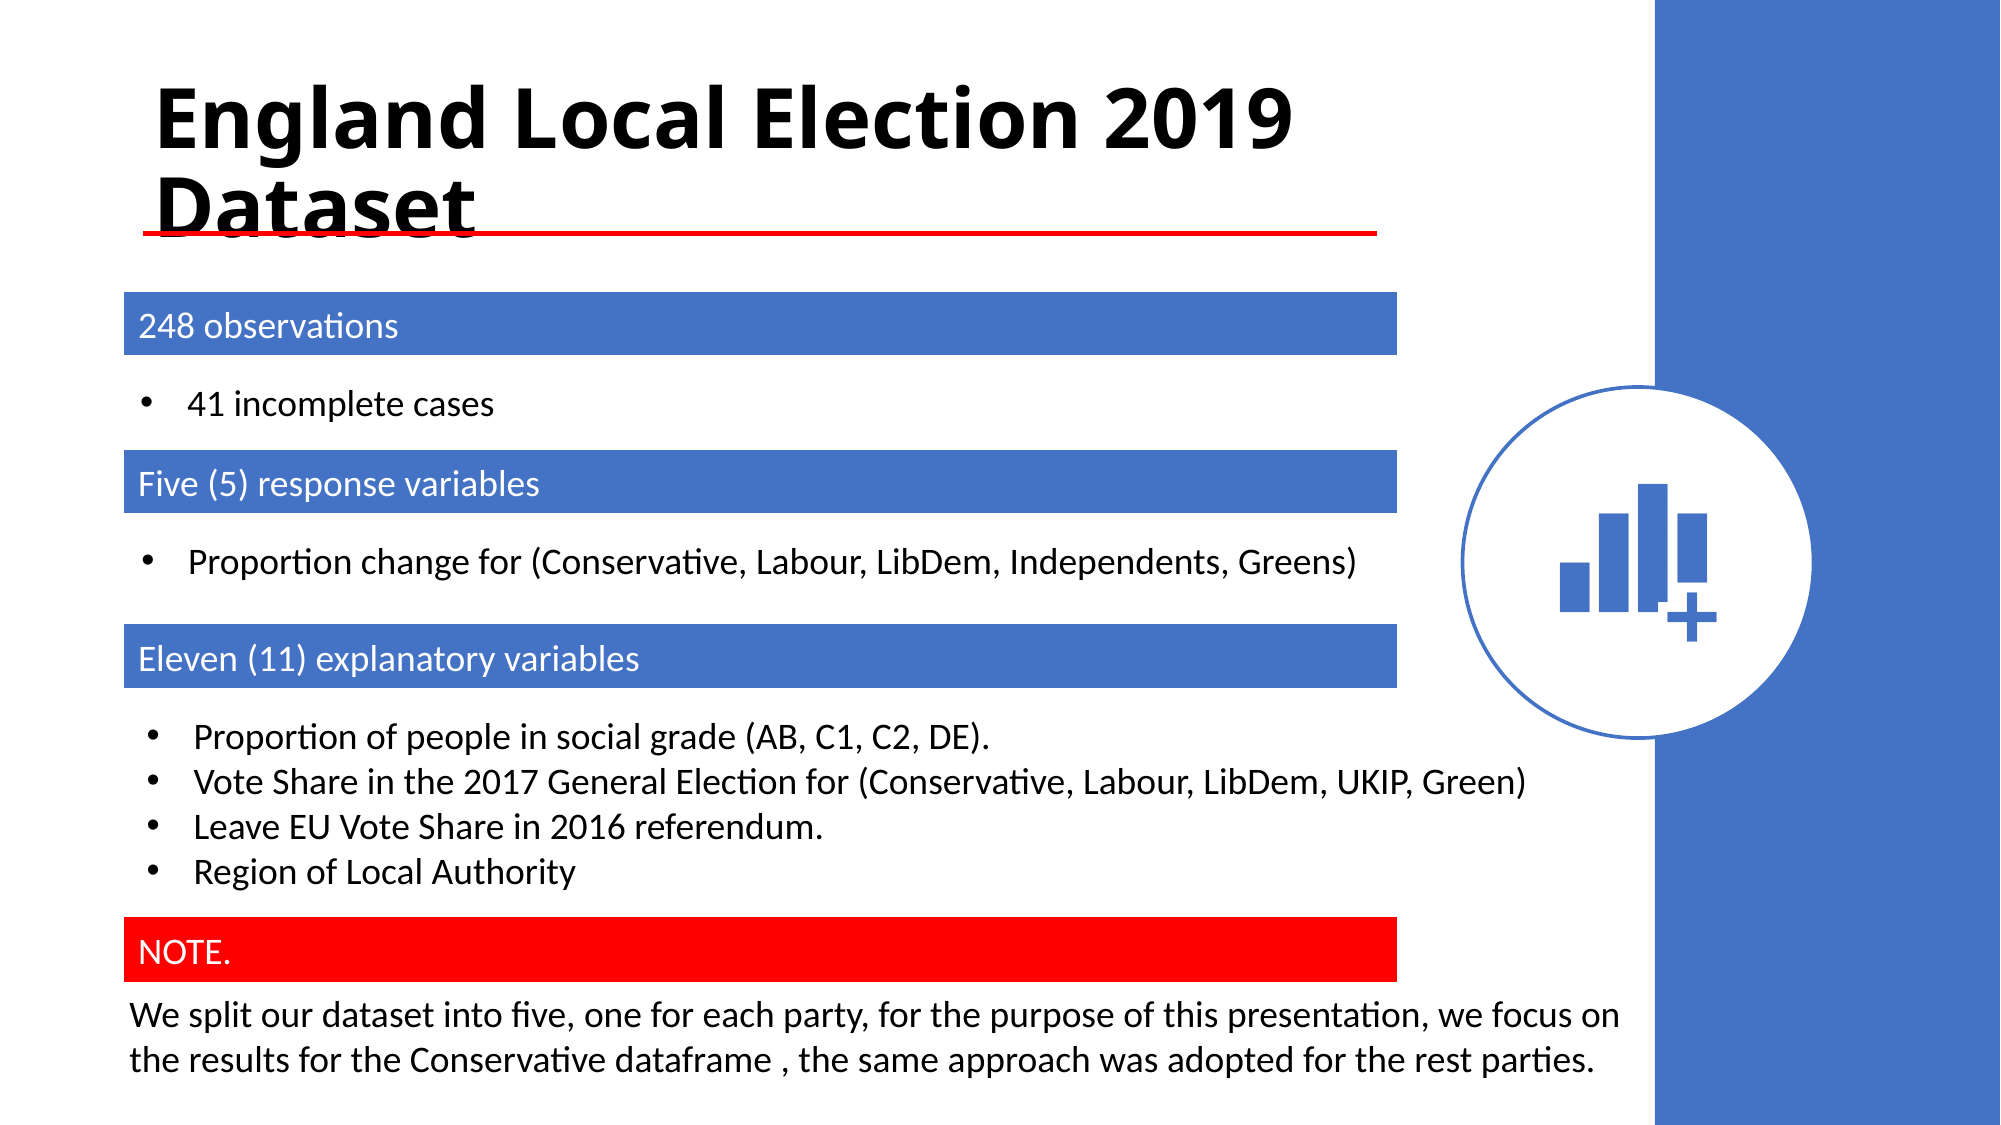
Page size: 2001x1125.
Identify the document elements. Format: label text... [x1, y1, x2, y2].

text_box [1654, 0, 2000, 1125]
title England Local Election 2019 Dataset [138, 57, 1600, 275]
text_box Five (5) response variables [122, 447, 1399, 515]
text_box [1461, 385, 1815, 740]
text_box We split our dataset into five, one for each party, for the purpose of this presentation, we focus on the results for the Conservative dataframe , the same approach was adopted for the rest parties. [114, 982, 1655, 1088]
text_box NOTE. [122, 915, 1399, 982]
picture [1544, 468, 1732, 657]
text_box Proportion of people in social grade (AB, C1, C2, DE). Vote Share in the 2017 General Election for (Conservative, Labour, LibDem, UKIP, Green) Leave EU Vote Share in 2016 referendum. Region of Local Authority [131, 704, 1544, 945]
text_box Eleven (11) explanatory variables [122, 622, 1399, 690]
text_box Proportion change for (Conservative, Labour, LibDem, Independents, Greens) [126, 529, 1374, 590]
text_box 248 observations [122, 290, 1399, 357]
text_box 41 incomplete cases [125, 372, 511, 432]
